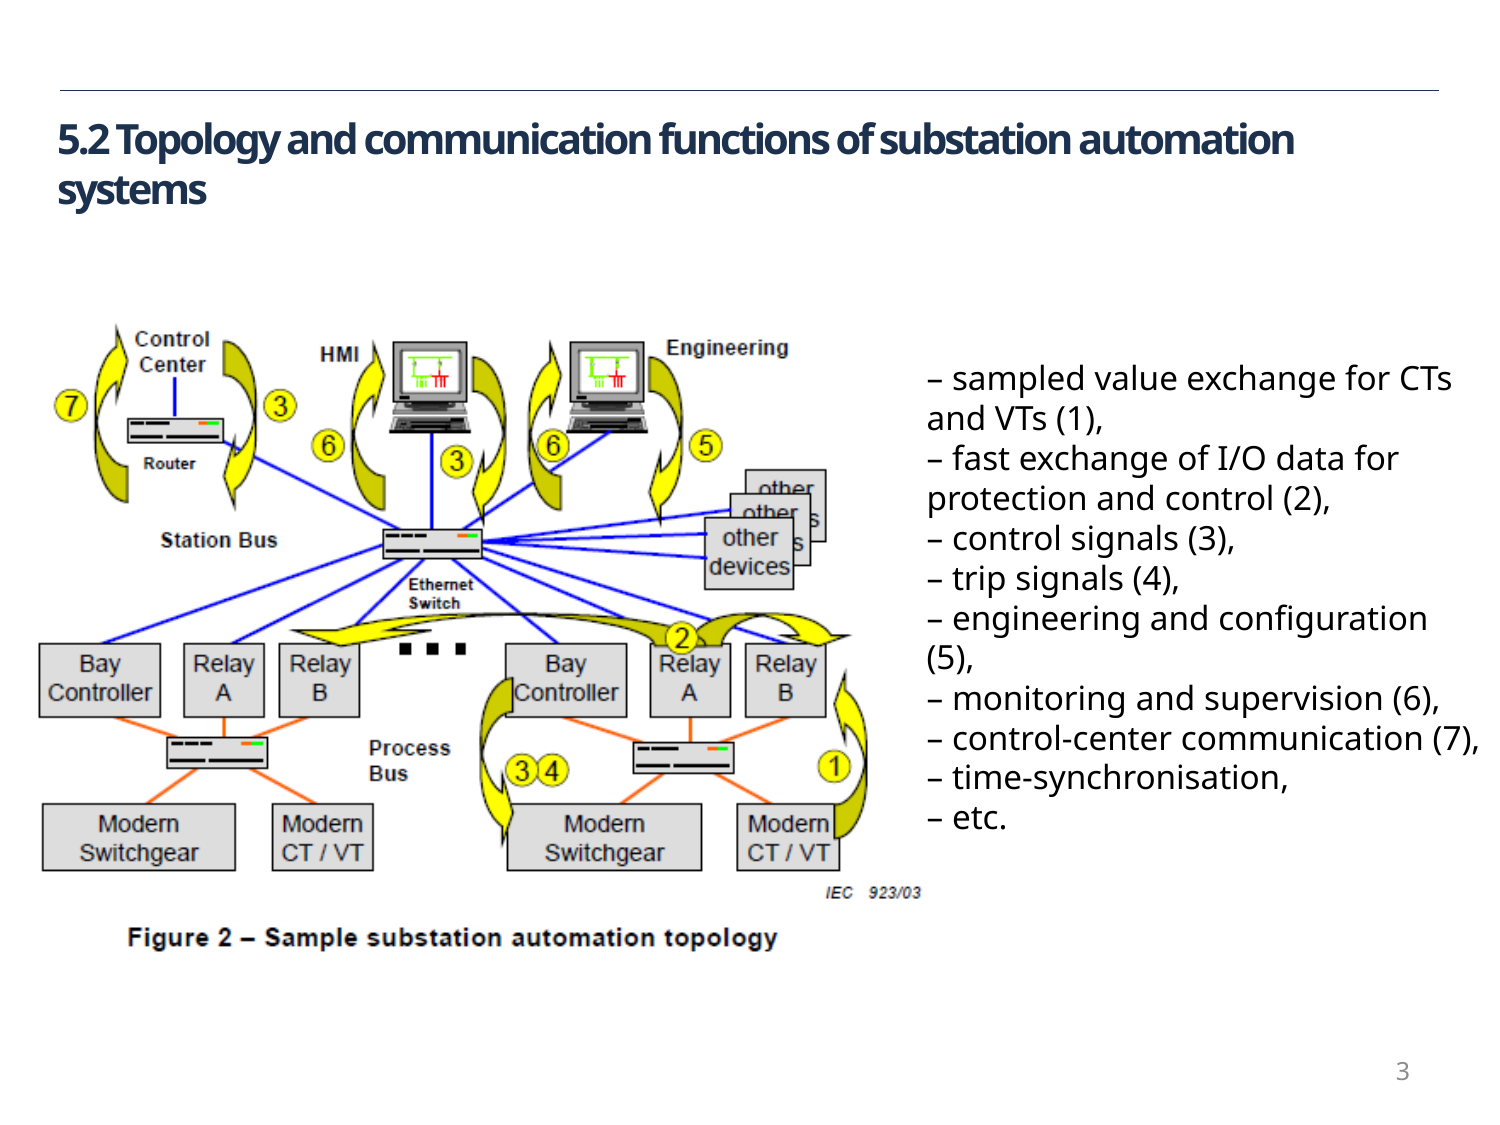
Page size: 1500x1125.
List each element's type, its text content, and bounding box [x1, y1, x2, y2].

slide_number 3 [1074, 1042, 1425, 1103]
picture [27, 311, 941, 979]
title 5.2 Topology and communication functions of substation automation systems [42, 114, 1398, 211]
text_box – sampled value exchange for CTs and VTs (1), – fast exchange of I/O data for protection and control (2), – control signals (3), – trip signals (4), – engineering and configuration (5), – monitoring and supervision (6), – control-center communication (7), – time-synchronisation, – etc. [946, 349, 1500, 844]
